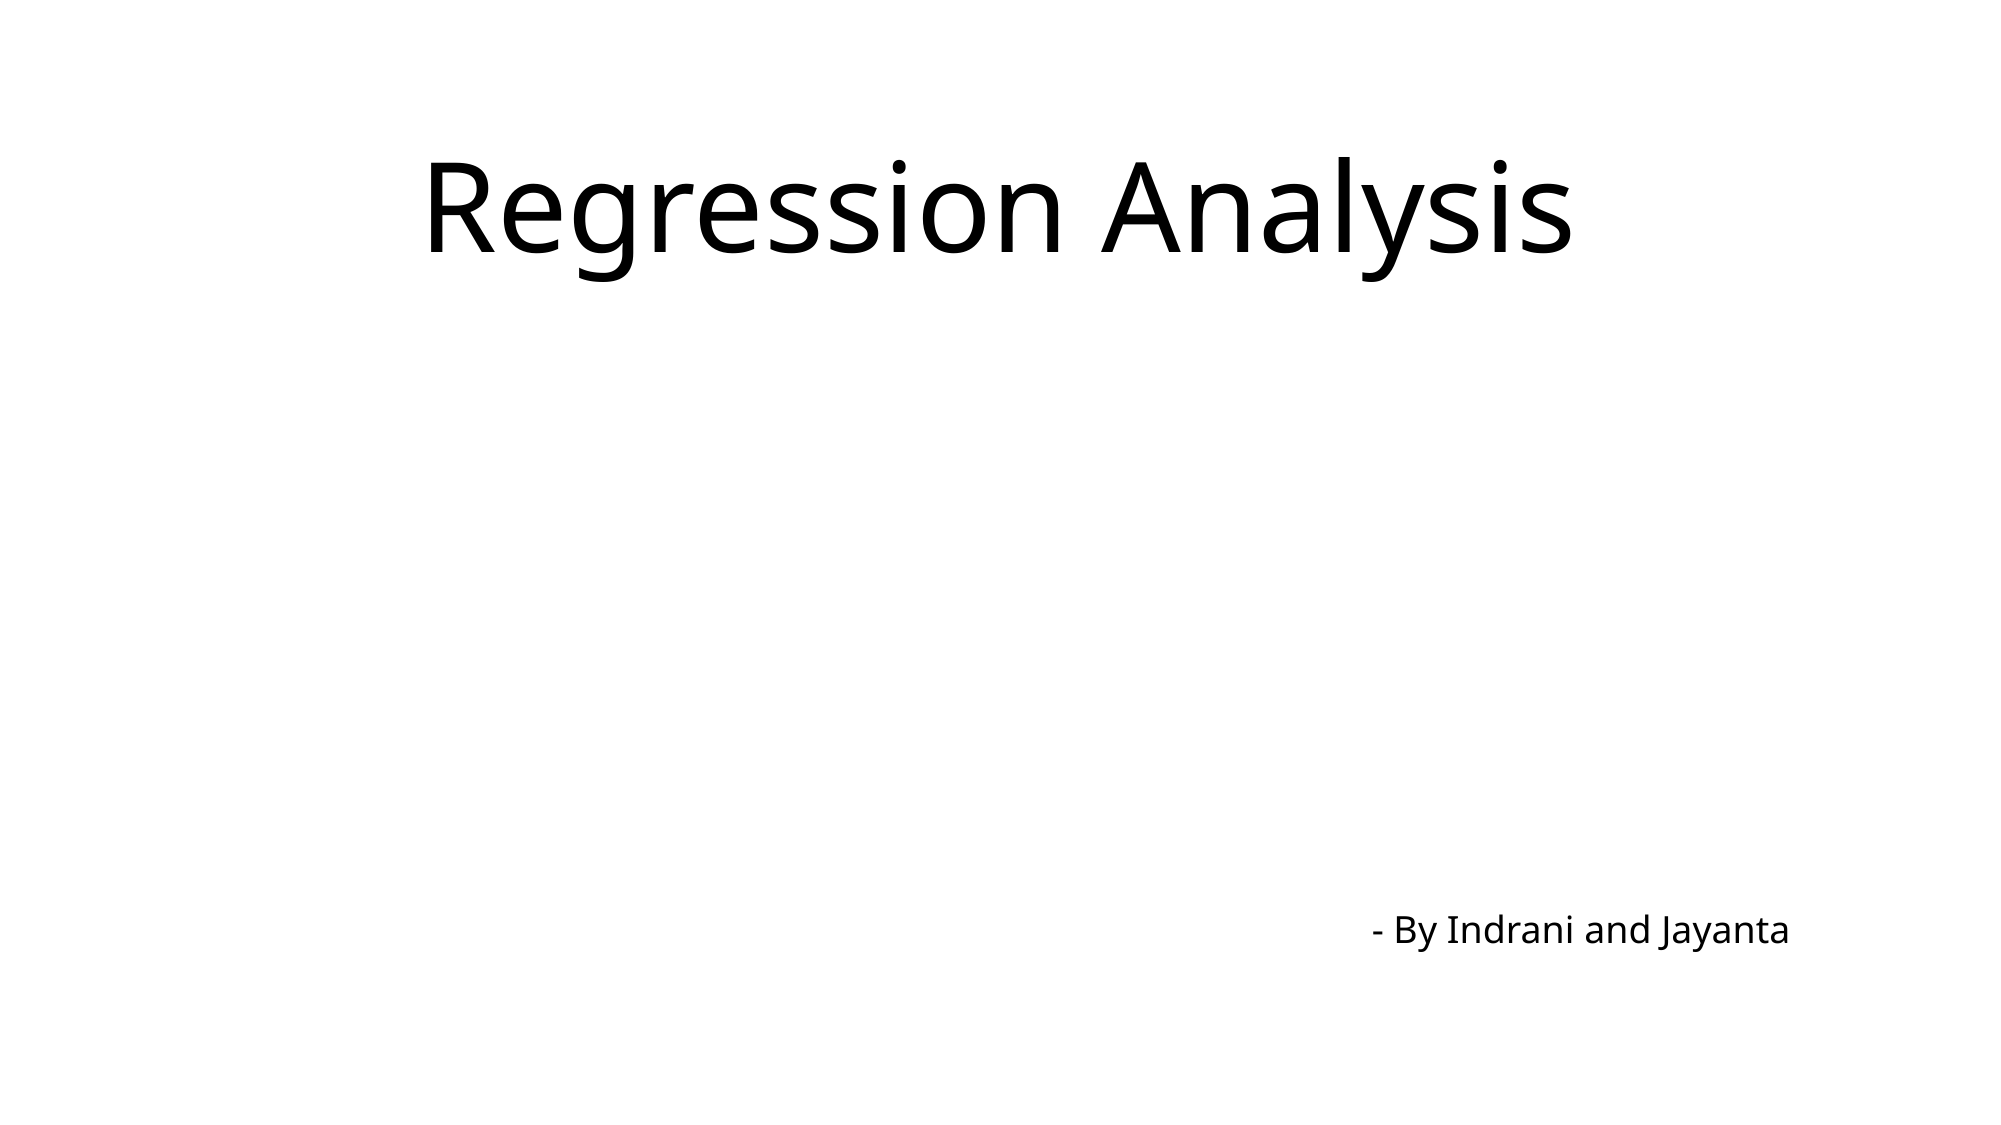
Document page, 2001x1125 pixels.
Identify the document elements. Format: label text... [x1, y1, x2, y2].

title Regression Analysis [149, 43, 1849, 288]
text_box - By Indrani and Jayanta [1263, 715, 1900, 960]
